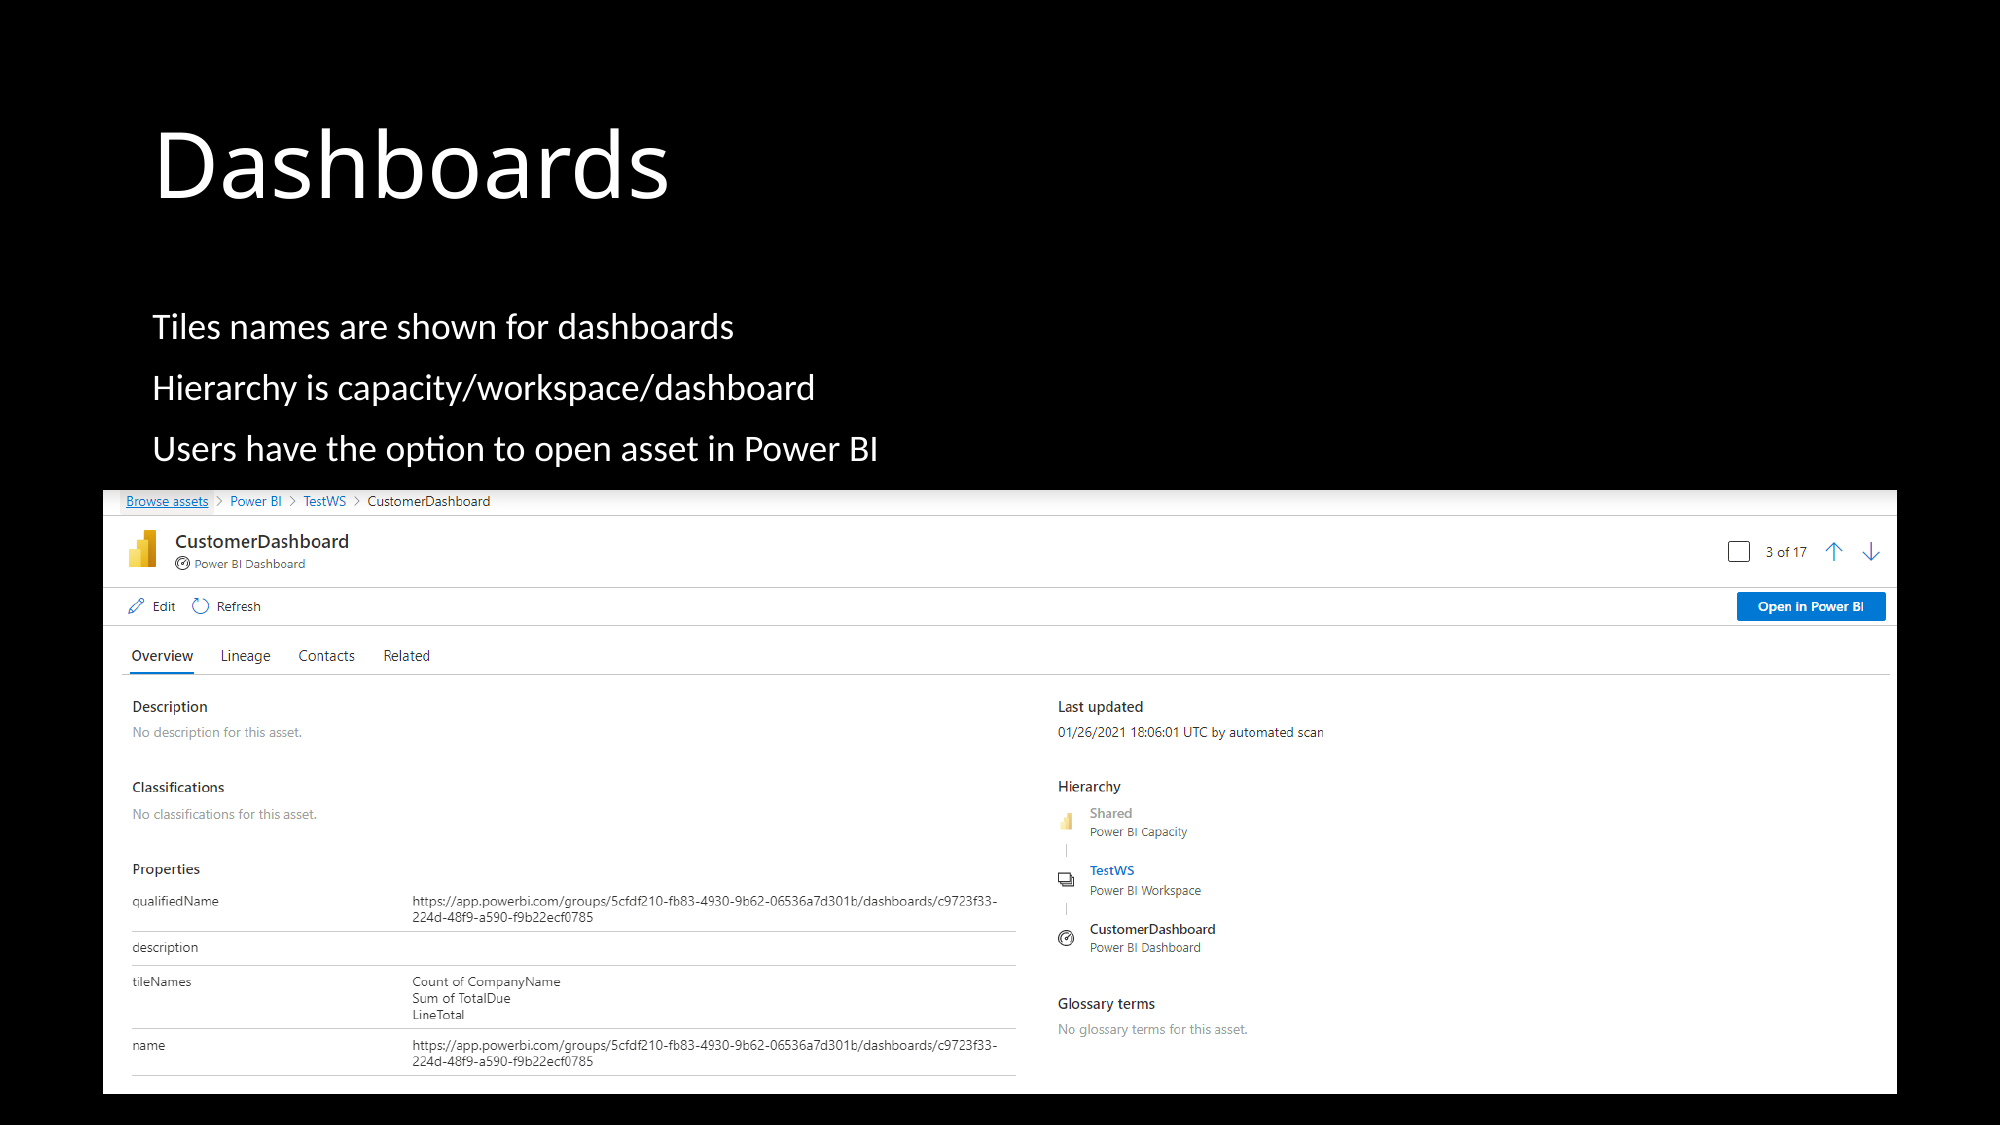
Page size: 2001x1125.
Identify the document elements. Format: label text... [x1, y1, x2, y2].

title Dashboards [137, 59, 1863, 278]
picture [103, 490, 1897, 1094]
list Tiles names are shown for dashboards Hierarchy is capacity/workspace/dashboard Users have the option to open asset in Power BI [137, 299, 1863, 490]
